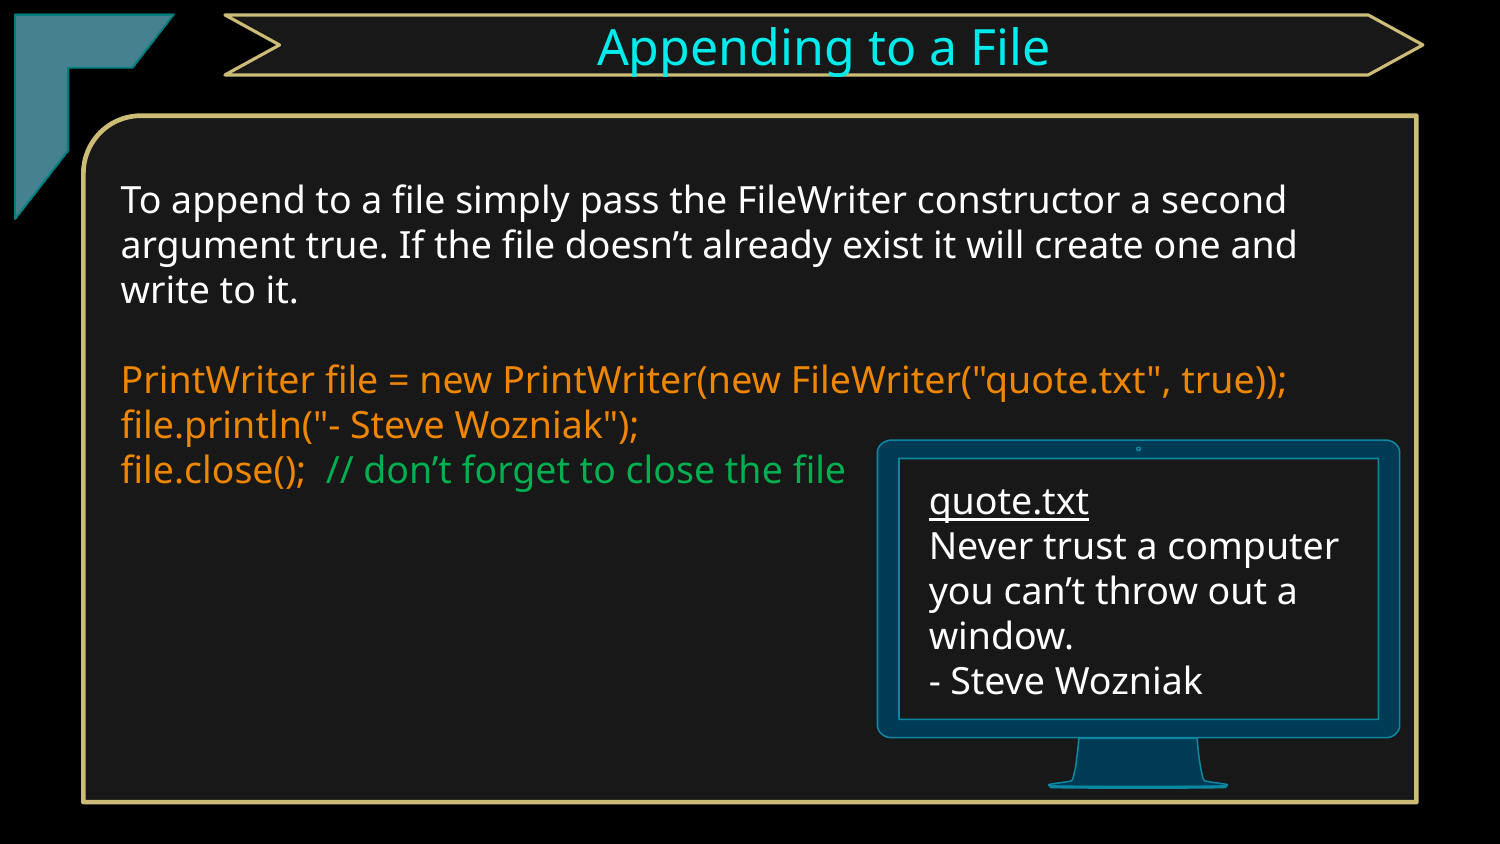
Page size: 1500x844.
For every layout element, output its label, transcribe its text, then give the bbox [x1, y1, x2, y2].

picture [0, 0, 1500, 844]
text_box TClark [15, 15, 174, 219]
text_box To append to a file simply pass the FileWriter constructor a second argument true. If the file doesn’t already exist it will create one and write to it. PrintWriter file = new PrintWriter(new FileWriter("quote.txt", true)); file.println("- Steve Wozniak"); file.close(); // don’t forget to close the file [105, 168, 1400, 543]
text_box [877, 440, 1400, 789]
text_box Appending to a File [224, 14, 1423, 75]
text_box quote.txt Never trust a computer you can’t throw out a window. - Steve Wozniak [913, 469, 1378, 710]
text_box [83, 115, 1417, 803]
